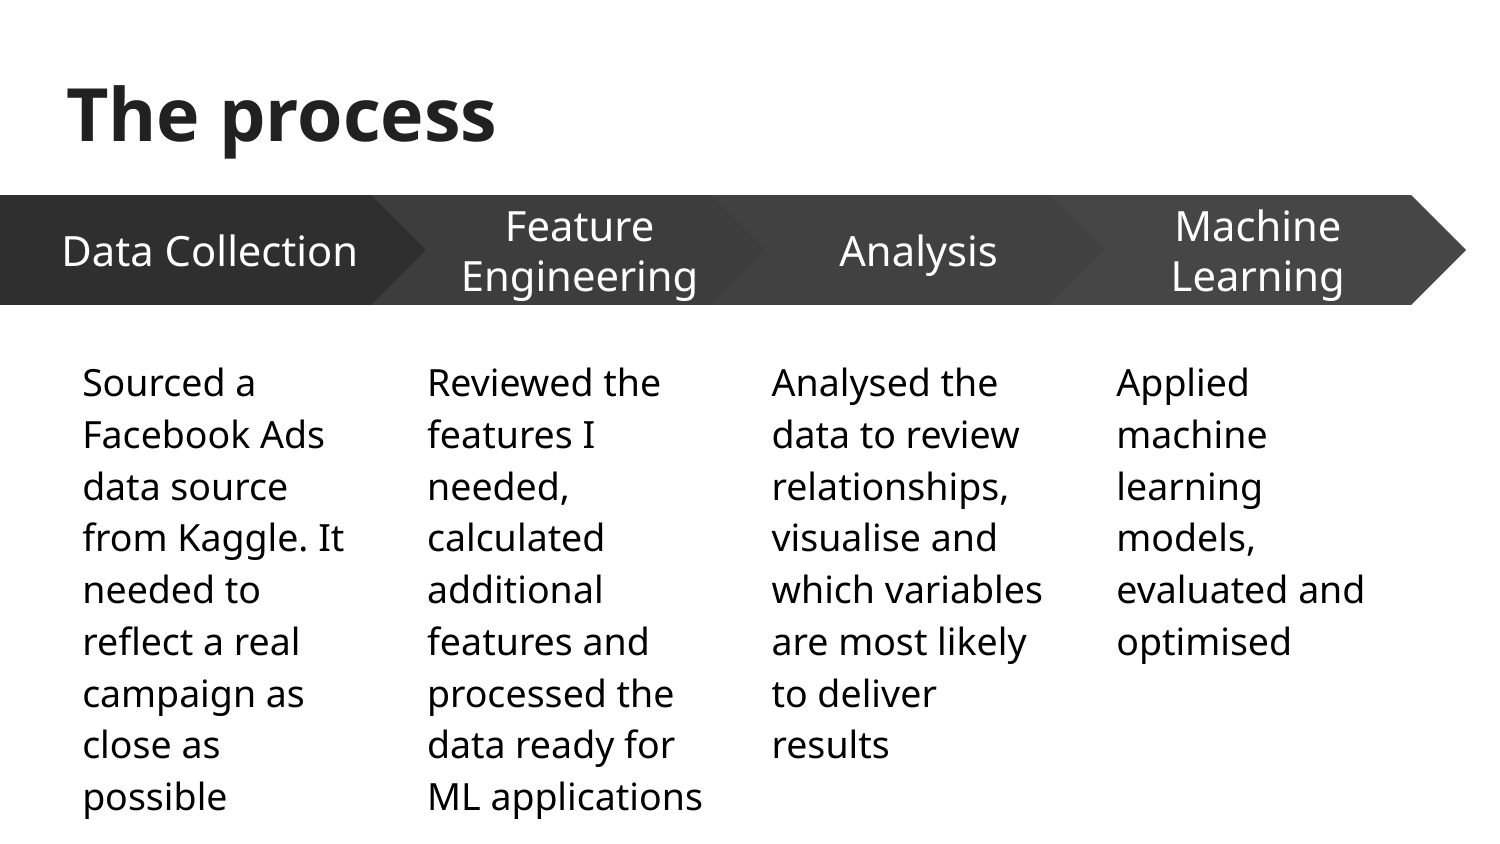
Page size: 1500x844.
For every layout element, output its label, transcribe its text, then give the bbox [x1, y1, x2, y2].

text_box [0, 194, 369, 767]
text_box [710, 194, 1048, 767]
title The process [51, 48, 1449, 180]
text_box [1049, 194, 1467, 767]
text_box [371, 194, 708, 767]
